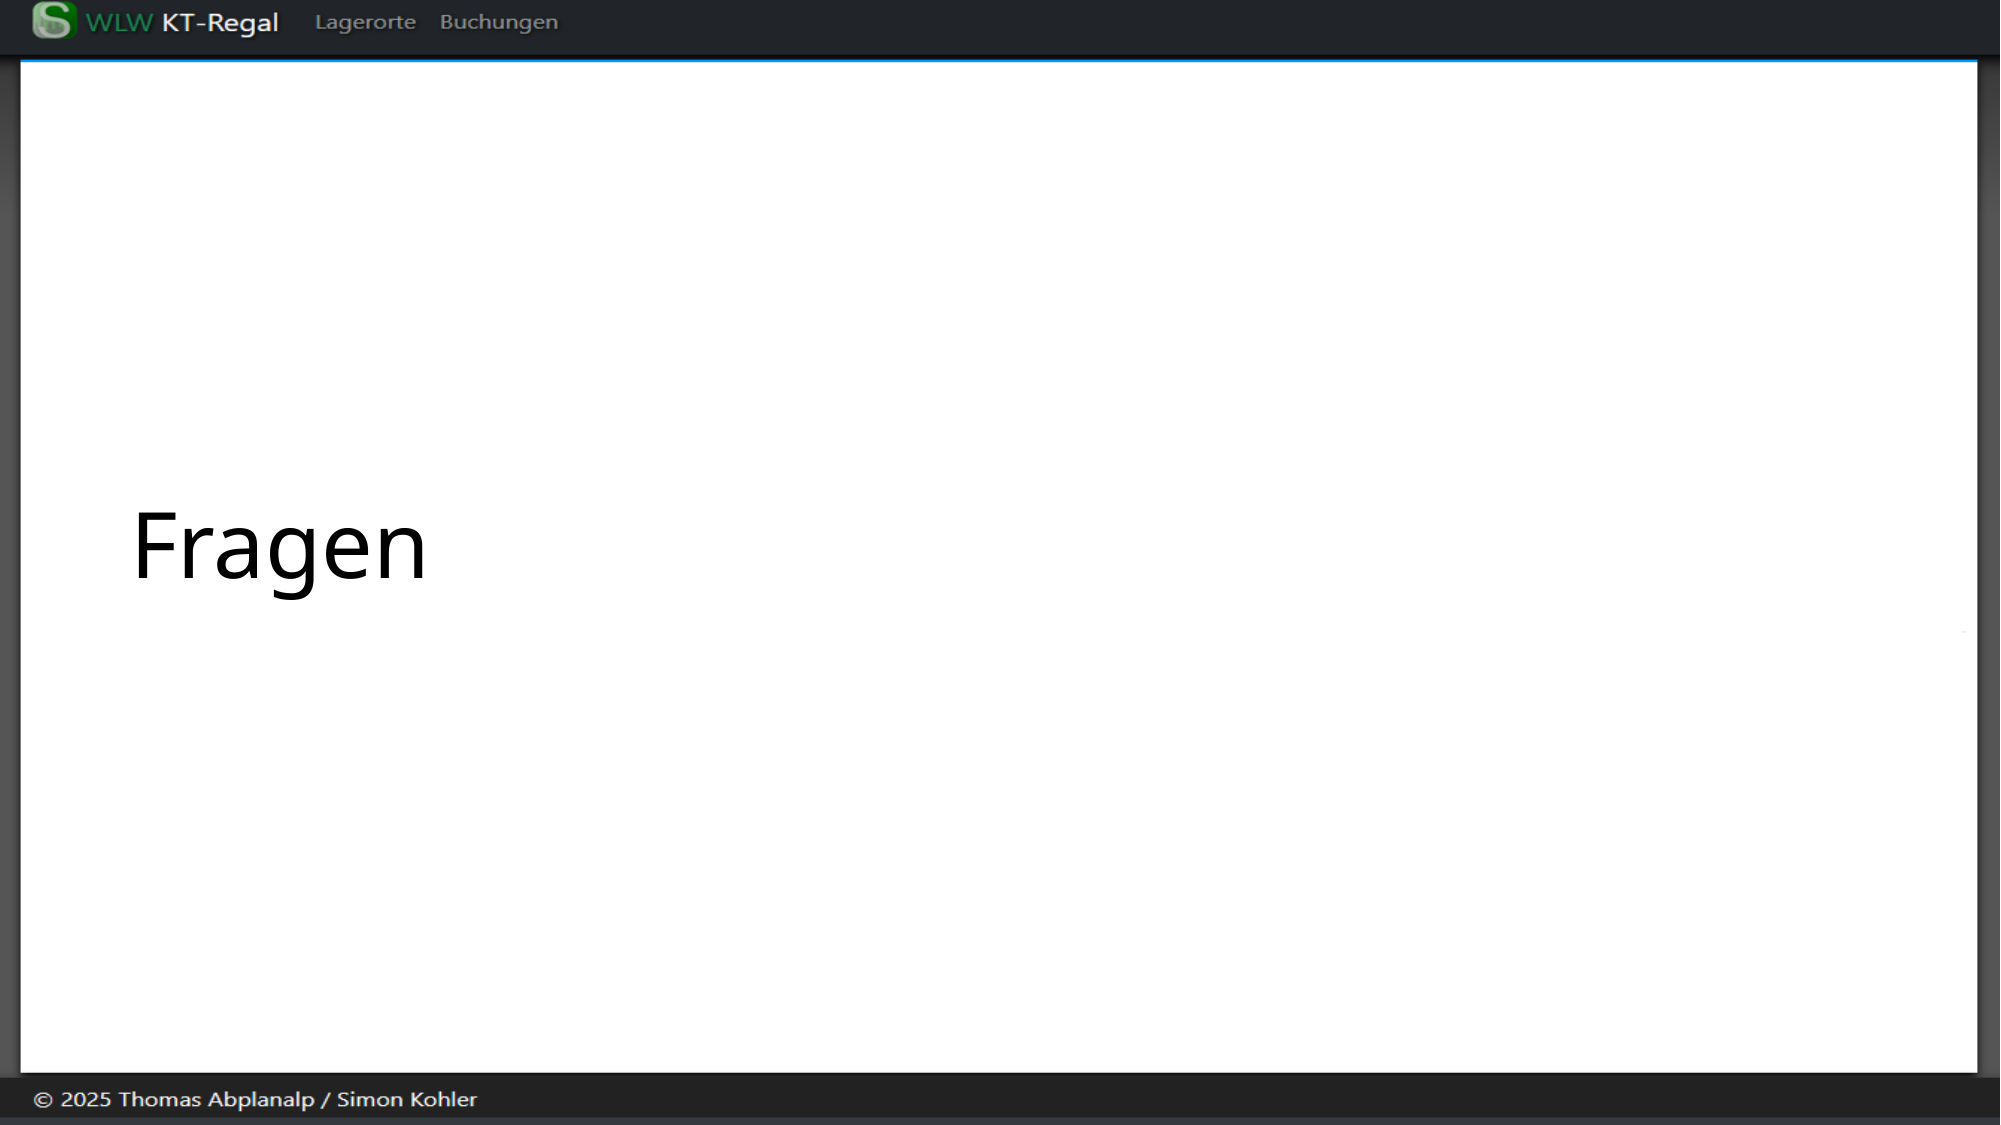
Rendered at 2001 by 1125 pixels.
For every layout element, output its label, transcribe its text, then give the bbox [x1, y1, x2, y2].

picture [0, 0, 2000, 1125]
title Fragen [115, 440, 1841, 658]
